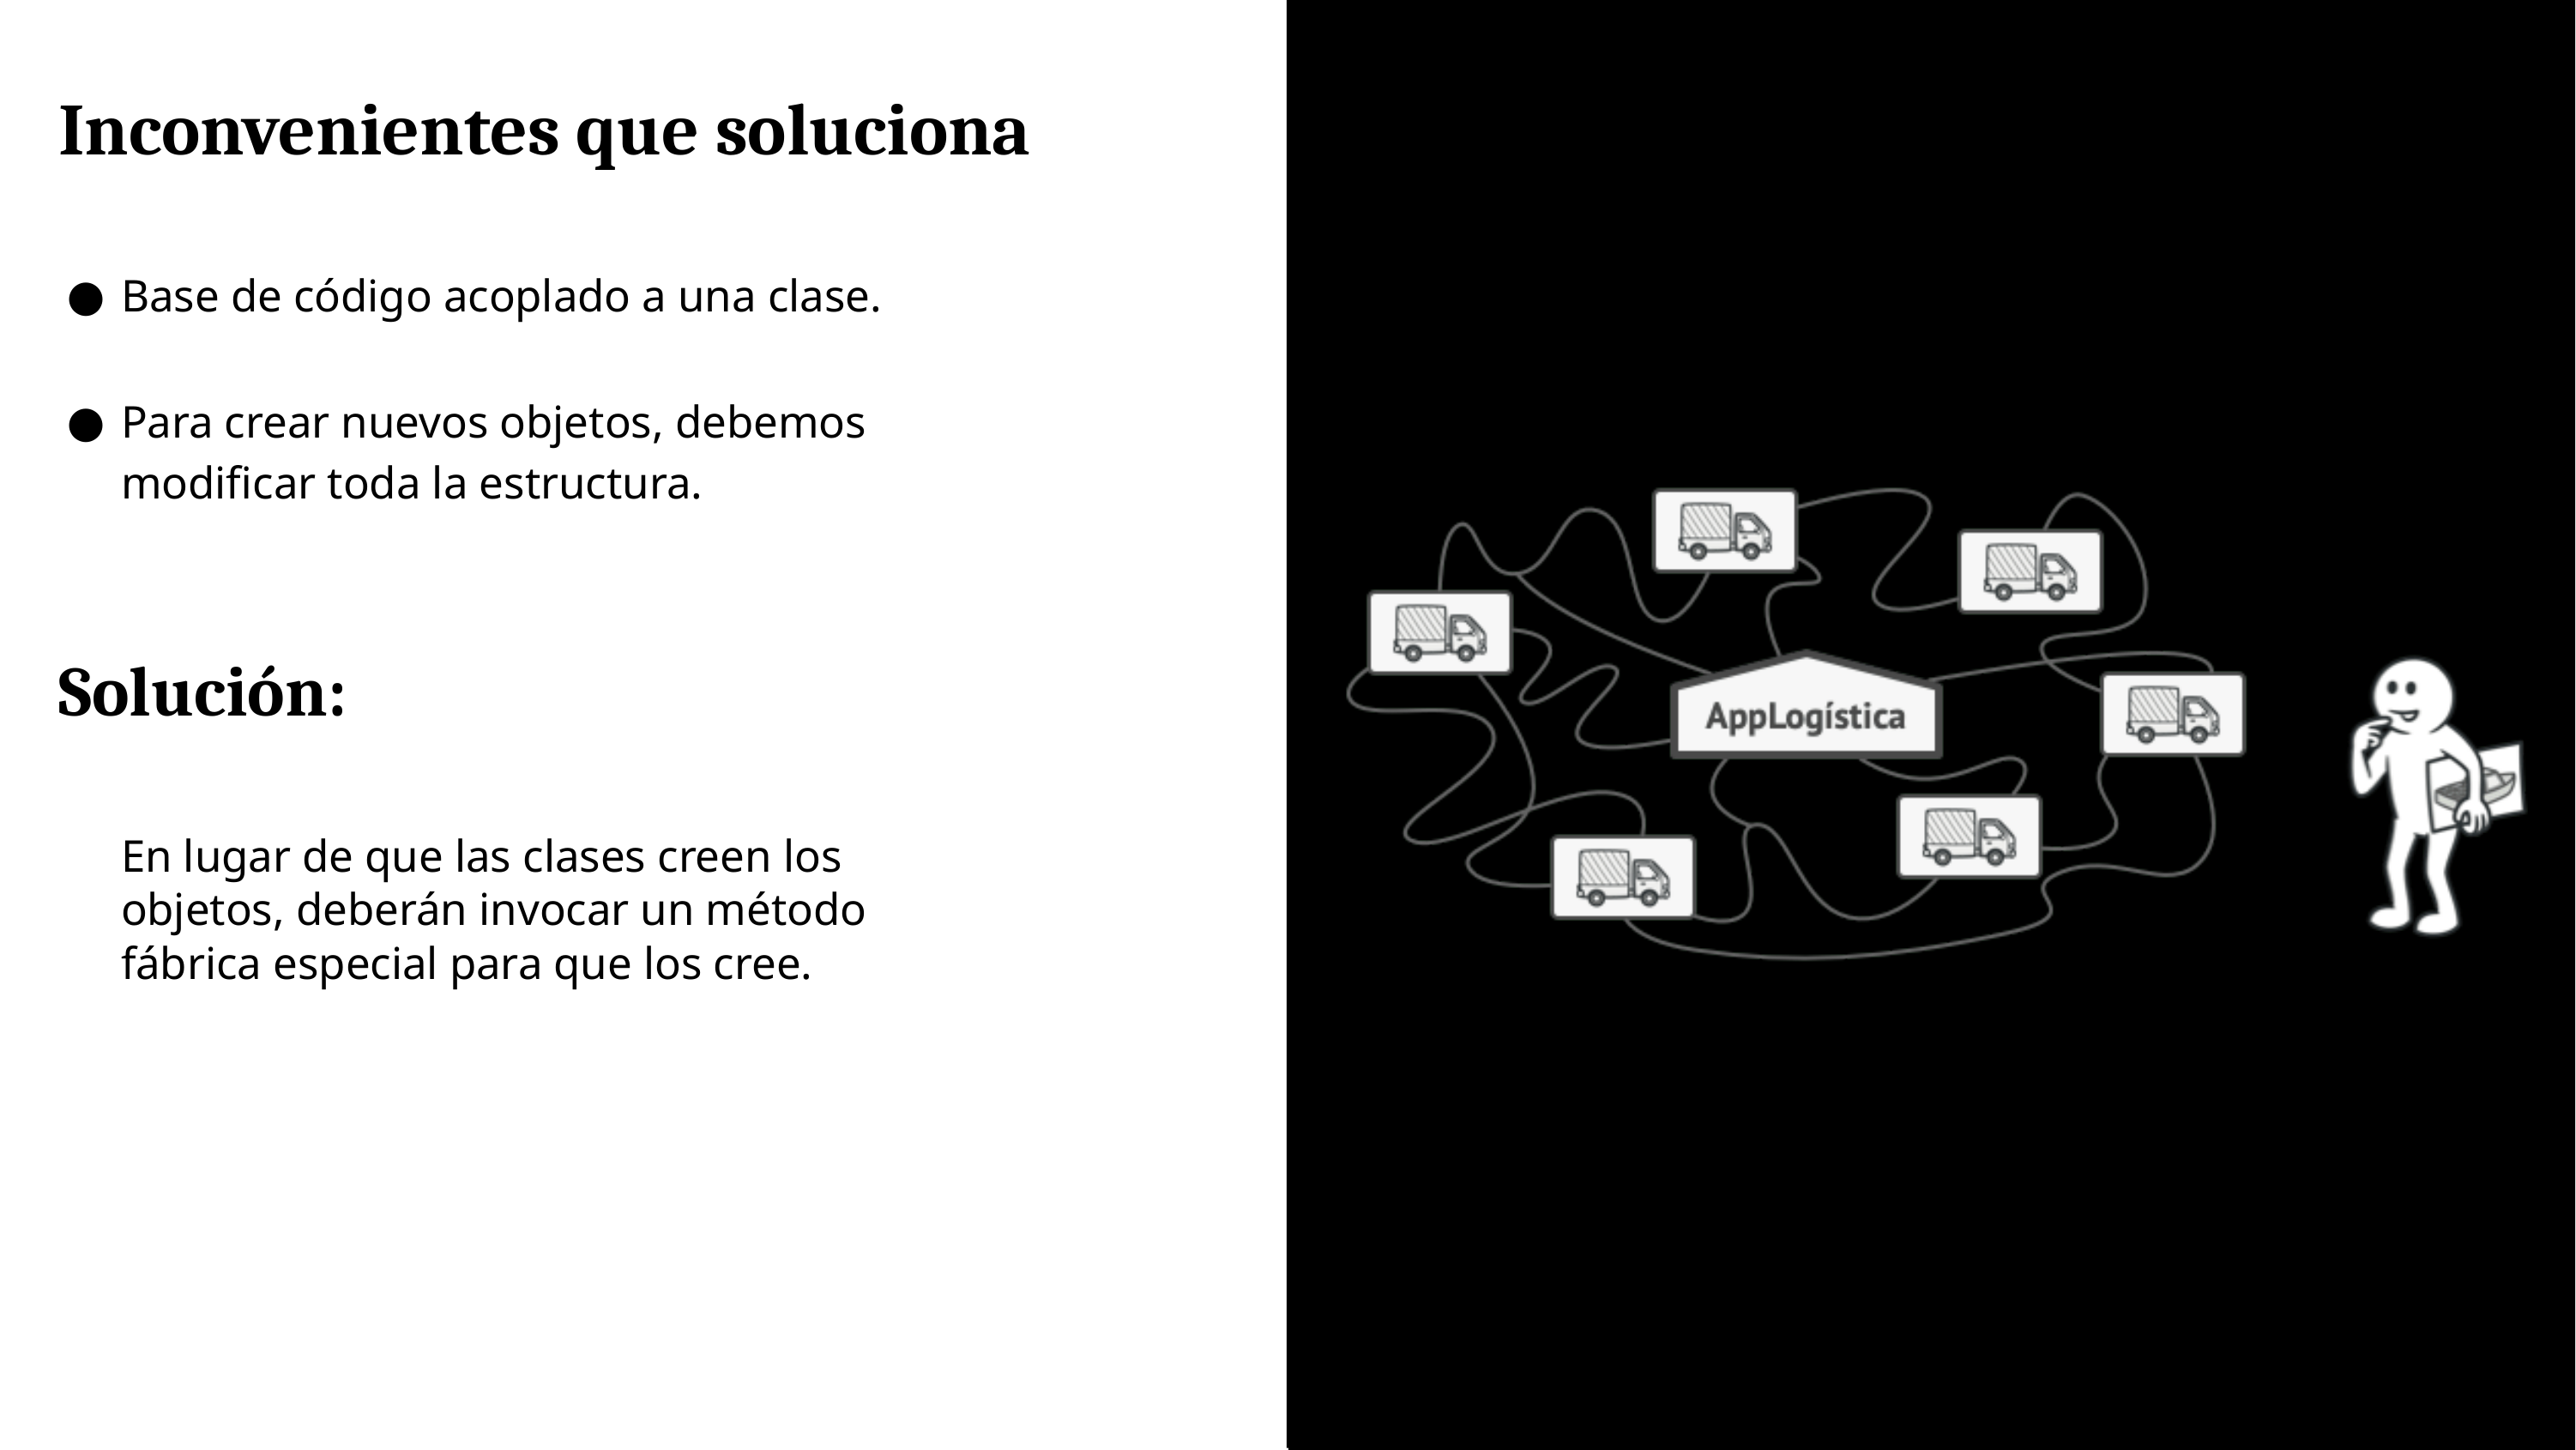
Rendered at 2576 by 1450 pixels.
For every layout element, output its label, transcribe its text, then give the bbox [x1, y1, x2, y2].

picture [1329, 470, 2550, 980]
title Solución: En lugar de que las clases creen los objetos, deberán invocar un método fábrica especial para que los cree. [57, 643, 957, 1042]
title Inconvenientes que soluciona [57, 80, 1164, 324]
text_box Base de código acoplado a una clase. Para crear nuevos objetos, debemos modificar toda la estructura. [56, 257, 1010, 508]
text_box [1289, 0, 2576, 1450]
